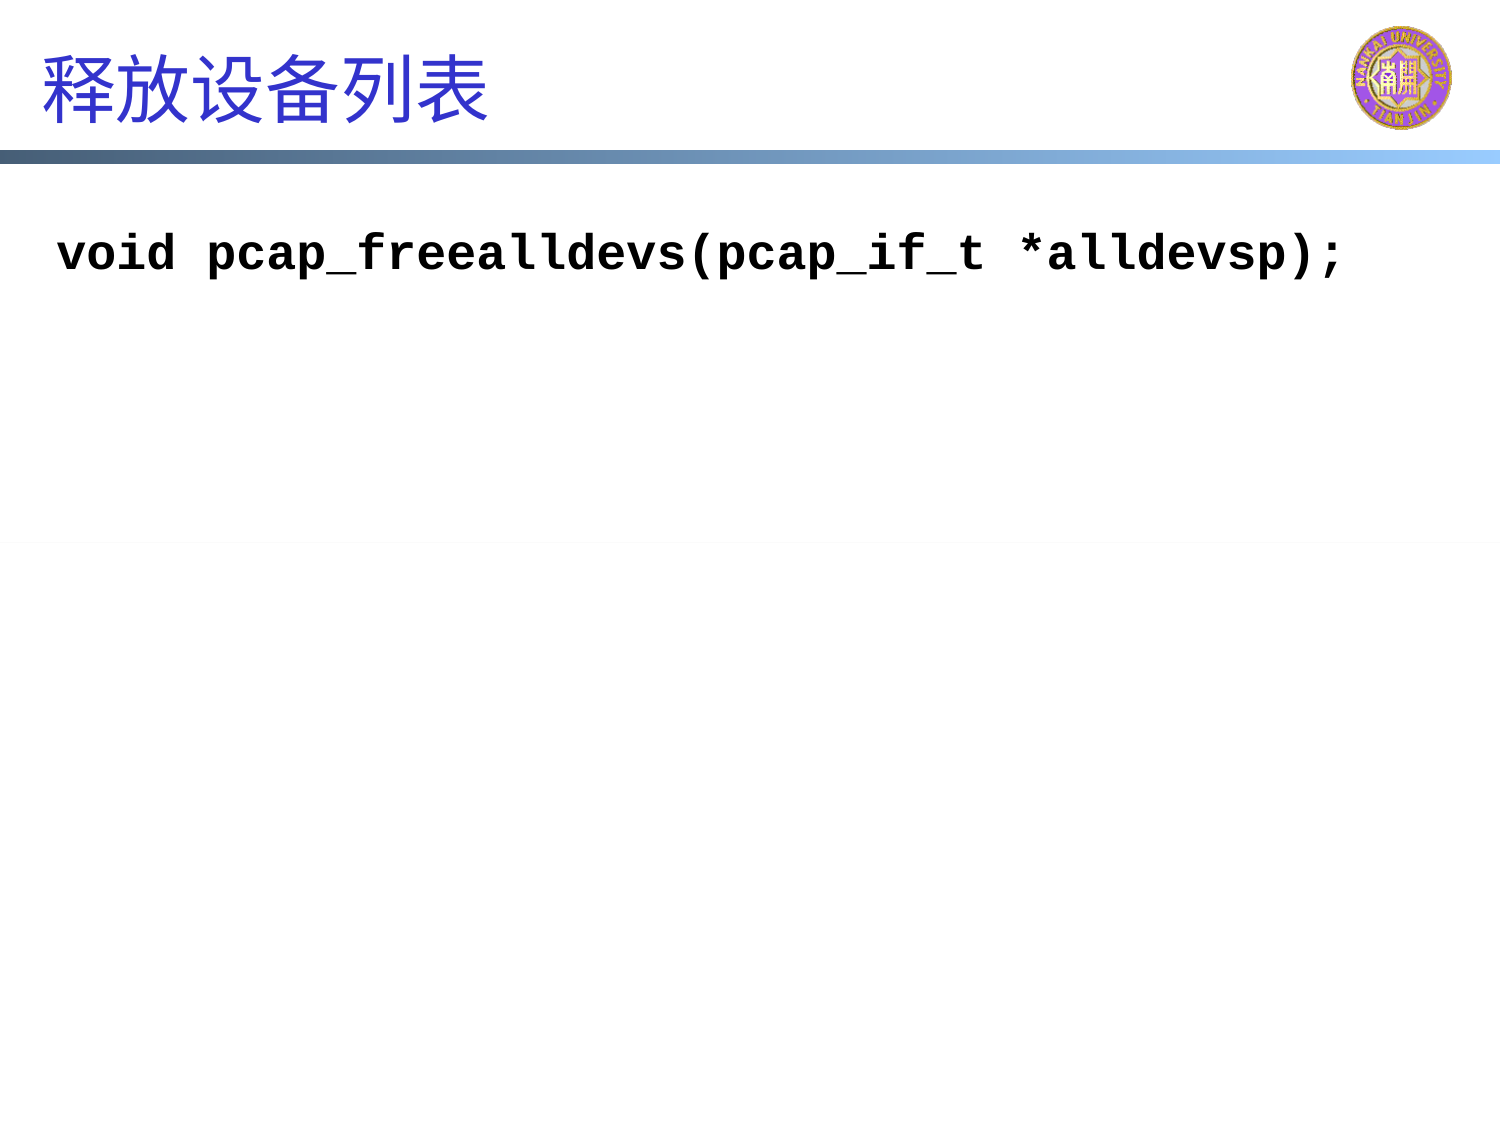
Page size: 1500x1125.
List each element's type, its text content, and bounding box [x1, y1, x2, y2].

table_header void pcap_freealldevs(pcap_if_t *alldevsp); [41, 220, 1436, 292]
title 释放设备列表 [25, 24, 1475, 151]
